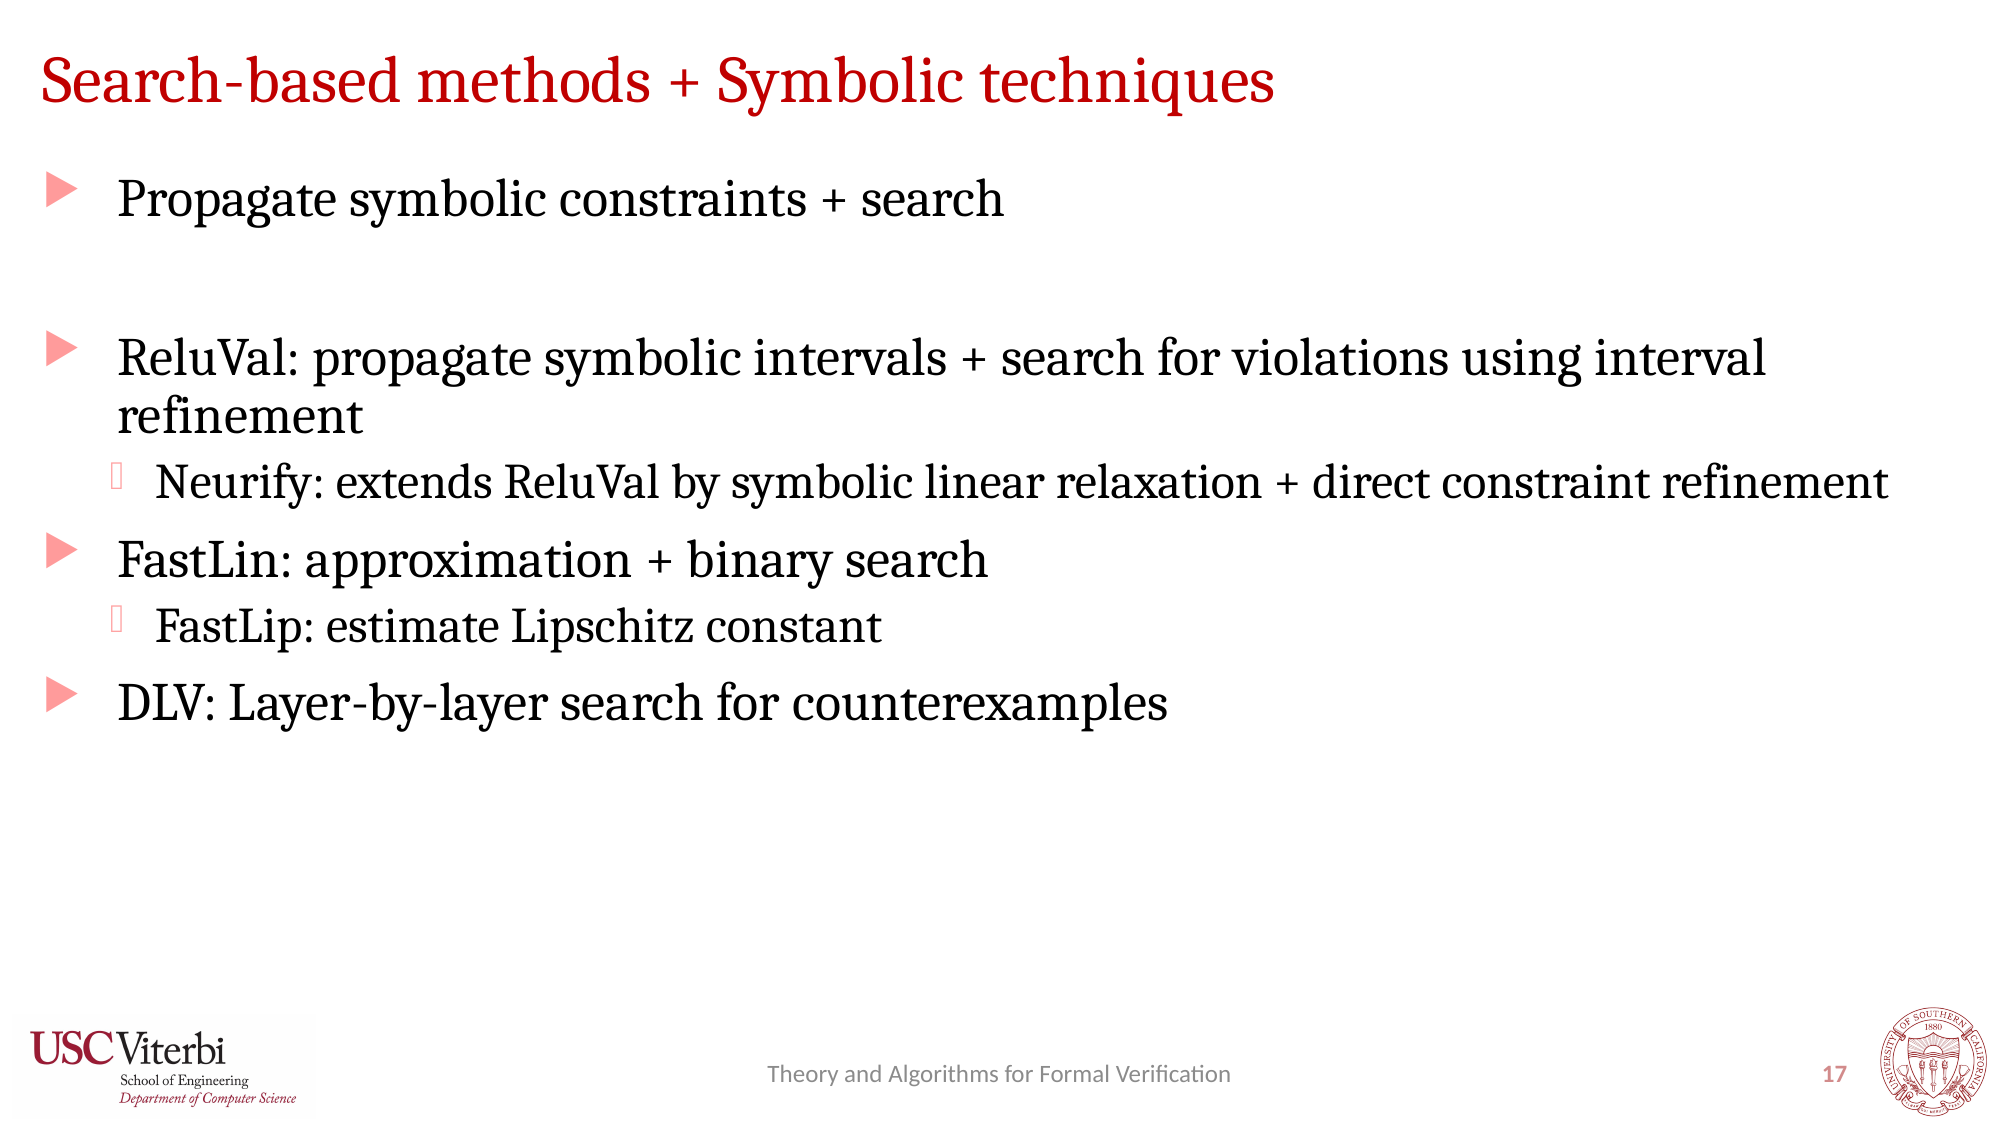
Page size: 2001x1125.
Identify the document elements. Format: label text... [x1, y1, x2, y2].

slide_number 17 [1684, 1042, 1863, 1103]
picture [12, 1014, 316, 1119]
list Propagate symbolic constraints + search ReluVal: propagate symbolic intervals + search for violations using interval refinement Neurify: extends ReluVal by symbolic linear relaxation + direct constraint refinement FastLin: approximation + binary search FastLip: estimate Lipschitz constant DLV: Layer-by-layer search for counterexamples [27, 162, 1947, 933]
picture [1879, 1002, 1988, 1119]
footer Theory and Algorithms for Formal Verification [662, 1042, 1338, 1103]
title Search-based methods + Symbolic techniques [27, 12, 1947, 150]
